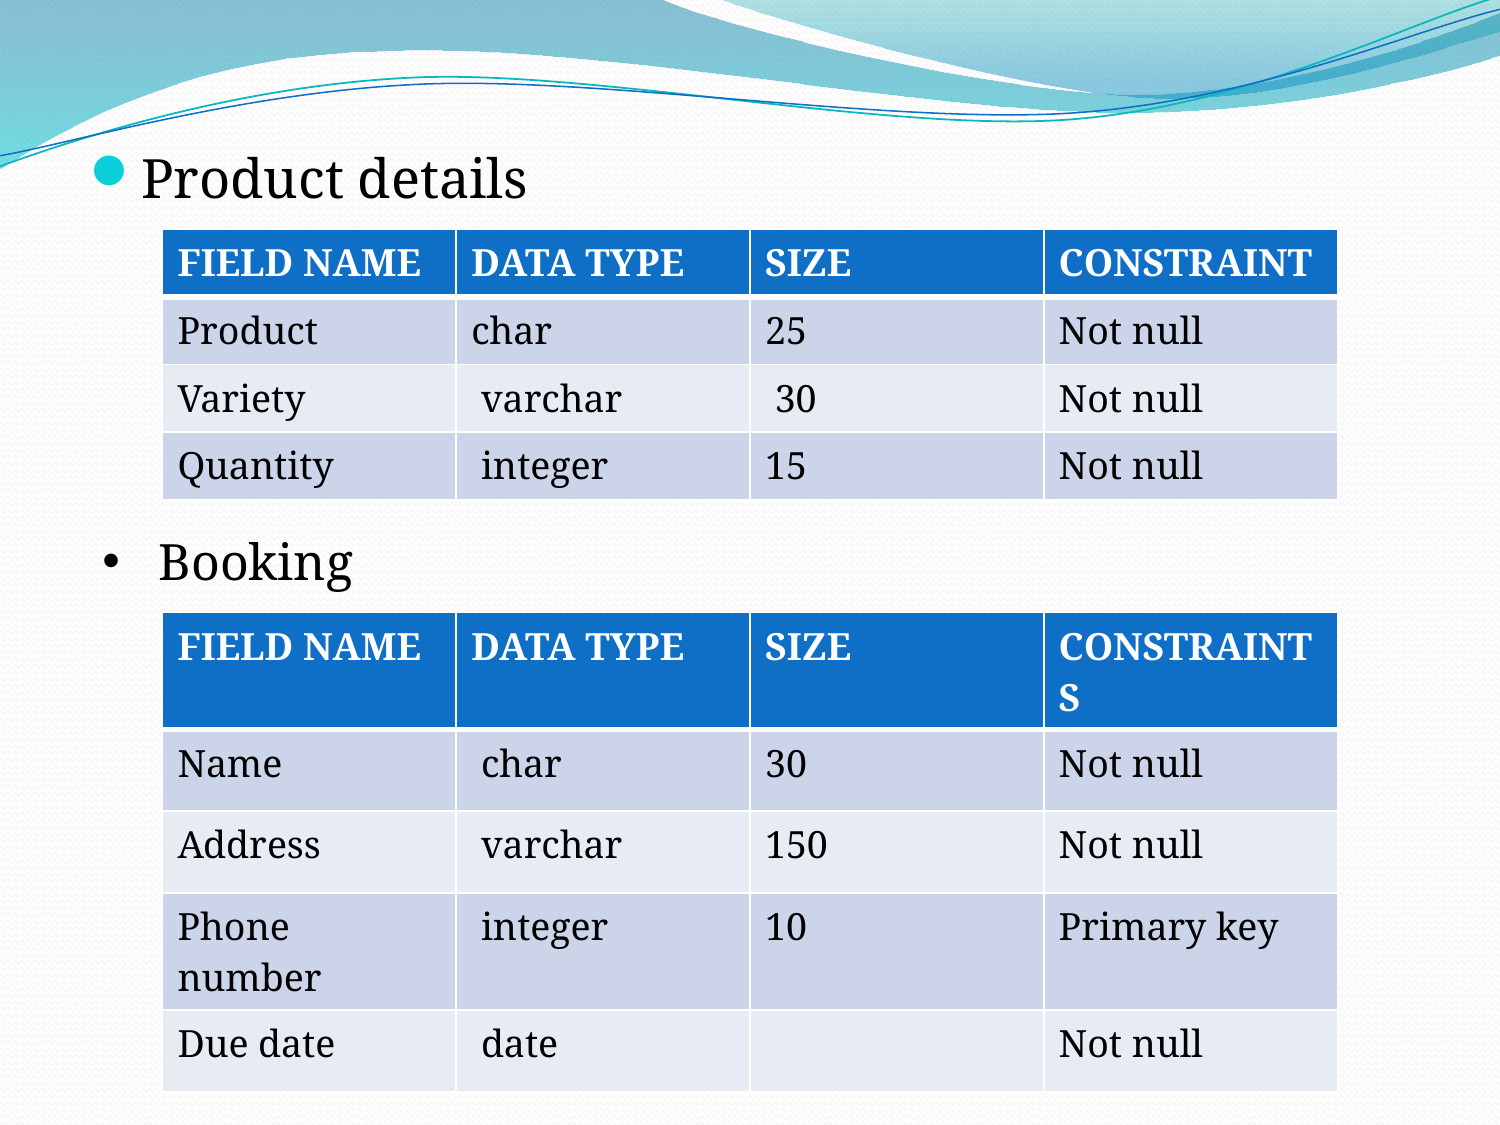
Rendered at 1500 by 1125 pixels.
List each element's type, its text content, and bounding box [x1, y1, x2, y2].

table_cell 150 [751, 812, 1043, 892]
table_cell Address [163, 812, 455, 892]
table_header DATA TYPE [457, 613, 749, 727]
table_cell char [457, 732, 749, 810]
list Product details [75, 137, 1425, 1038]
table_header FIELD NAME [163, 613, 455, 727]
table_cell Quantity [163, 433, 455, 499]
table_cell varchar [457, 812, 749, 892]
table_cell 25 [751, 300, 1043, 364]
table_cell Not null [1045, 732, 1337, 810]
table_header CONSTRAINTS [1045, 613, 1337, 727]
table_cell Not null [1045, 433, 1337, 499]
table_header CONSTRAINT [1045, 230, 1337, 294]
table_cell Due date [163, 1011, 455, 1091]
table_cell varchar [457, 365, 749, 431]
table_cell date [457, 1011, 749, 1091]
table_cell integer [457, 433, 749, 499]
table_cell Not null [1045, 300, 1337, 364]
table_cell 30 [751, 365, 1043, 431]
table_cell Name [163, 732, 455, 810]
table_cell integer [457, 894, 749, 1009]
text_box Booking [87, 522, 388, 598]
table_cell Phone number [163, 894, 455, 1009]
table_cell Variety [163, 365, 455, 431]
table_cell 10 [751, 894, 1043, 1009]
table_header FIELD NAME [163, 230, 455, 294]
table_cell Product [163, 300, 455, 364]
table_header SIZE [751, 230, 1043, 294]
table_cell 15 [751, 433, 1043, 499]
table_cell 30 [751, 732, 1043, 810]
table_header DATA TYPE [457, 230, 749, 294]
table_cell Not null [1045, 365, 1337, 431]
table_cell Primary key [1045, 894, 1337, 1009]
table_cell Not null [1045, 1011, 1337, 1091]
table_cell Not null [1045, 812, 1337, 892]
table_cell char [457, 300, 749, 364]
table_header SIZE [751, 613, 1043, 727]
table_cell [751, 1011, 1043, 1091]
